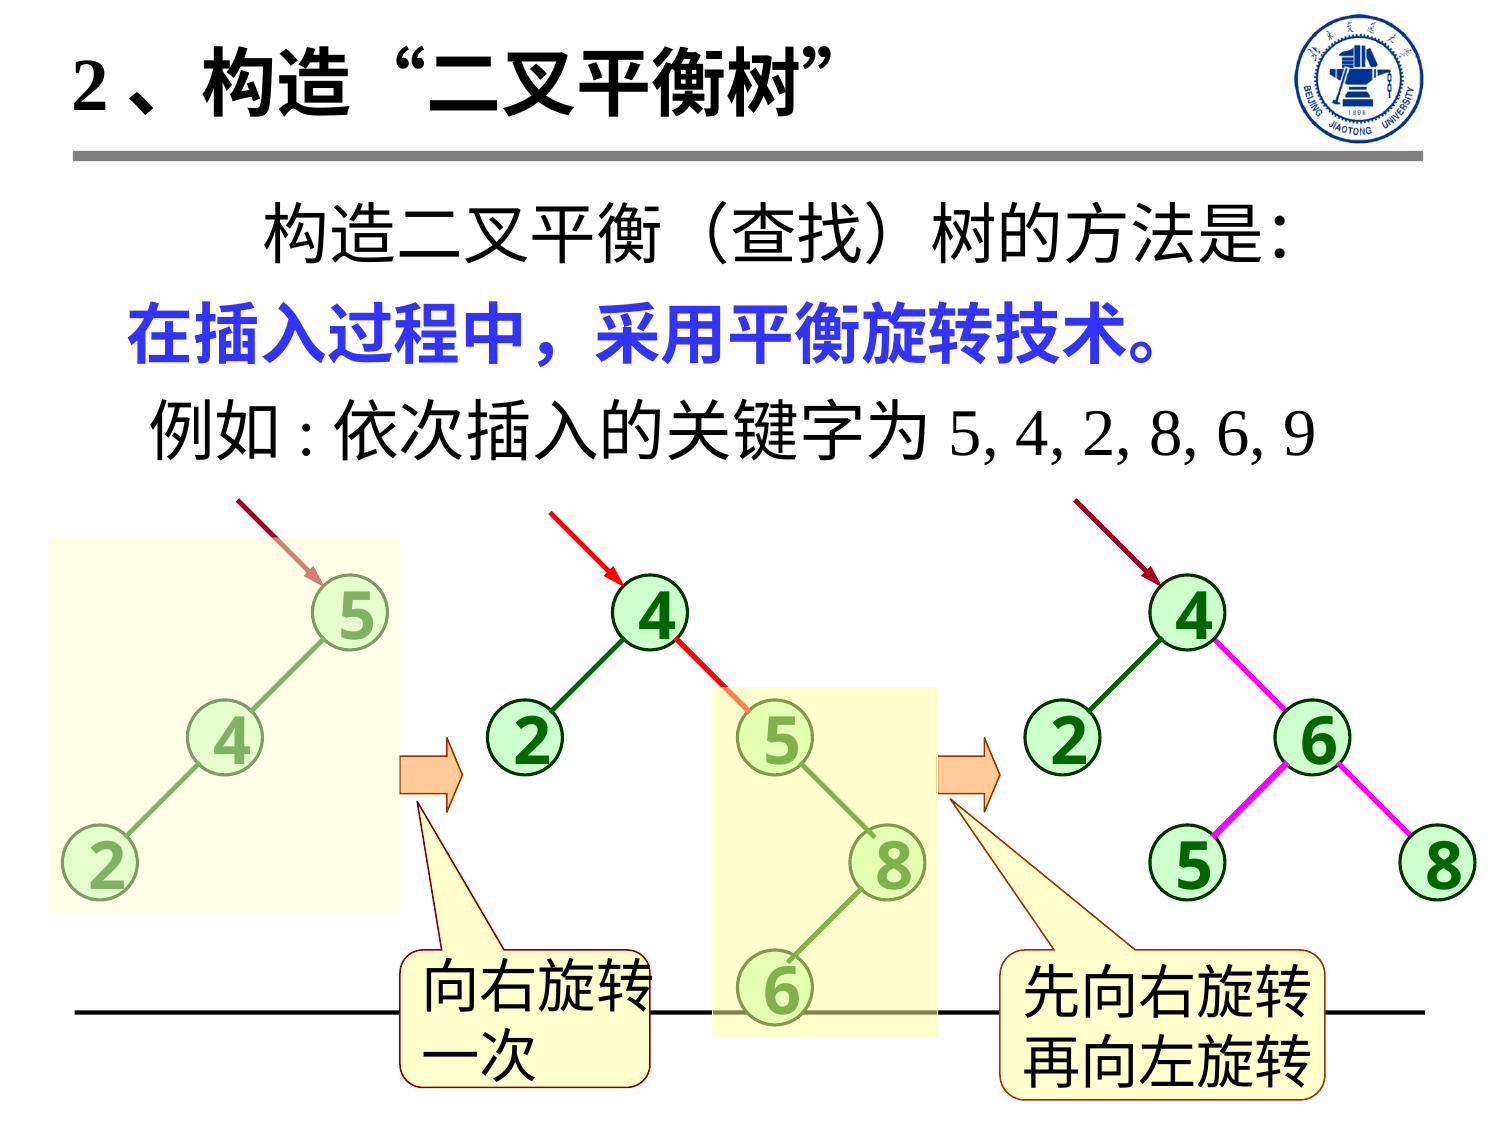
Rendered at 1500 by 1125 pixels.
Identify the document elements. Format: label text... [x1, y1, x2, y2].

text_box 4 [1149, 574, 1225, 650]
text_box 2 [487, 699, 563, 775]
text_box 例如:依次插入的关键字为5, 4, 2, 8, 6, 9 [133, 381, 1332, 476]
text_box [549, 512, 625, 588]
text_box 5 [1149, 824, 1225, 900]
text_box 2、构造“二叉平衡树” [56, 34, 1069, 133]
text_box [1074, 499, 1161, 586]
text_box [50, 537, 400, 913]
text_box 先向右旋转 再向左旋转 [950, 798, 1325, 1100]
text_box 构造二叉平衡（查找）树的方法是： 在插入过程中，采用平衡旋转技术。 [112, 164, 1346, 379]
text_box 向右旋转 一次 [399, 801, 650, 1088]
text_box 8 [1399, 824, 1475, 900]
text_box 6 [1274, 699, 1350, 775]
text_box [712, 687, 938, 1038]
picture [1294, 14, 1424, 144]
text_box [400, 737, 463, 813]
text_box [938, 737, 1000, 813]
text_box 2 [1024, 699, 1100, 775]
text_box 4 [612, 574, 688, 650]
